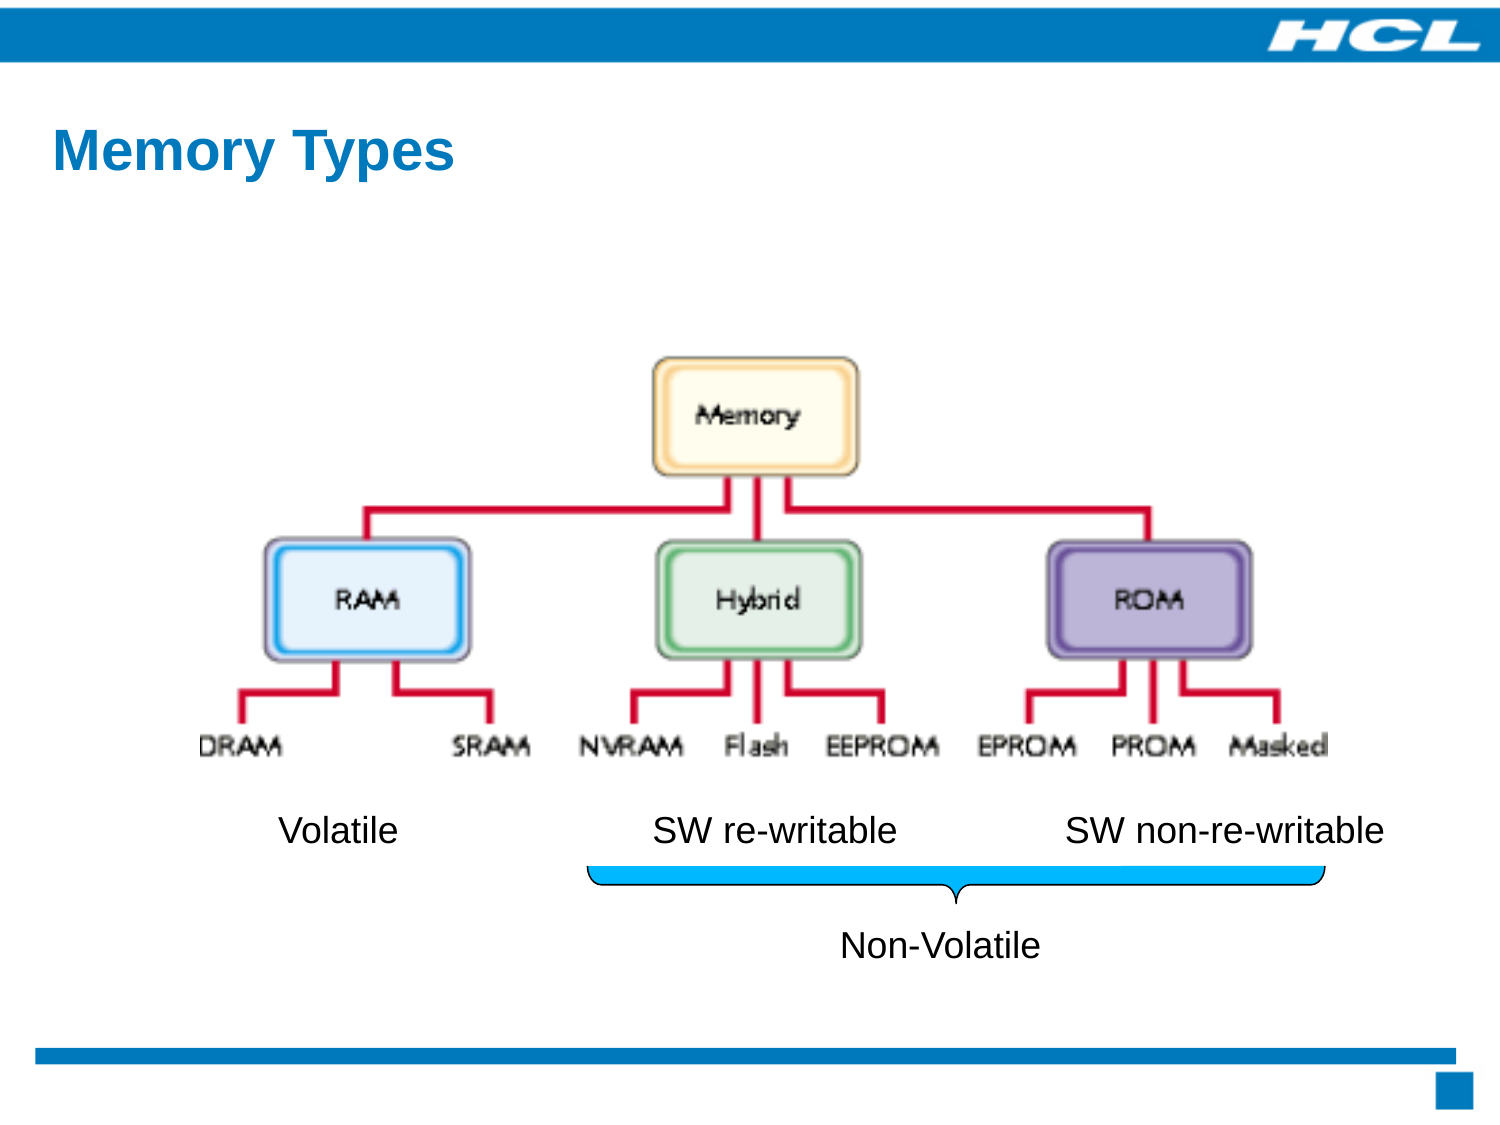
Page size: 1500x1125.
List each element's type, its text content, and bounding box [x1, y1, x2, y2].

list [199, 349, 1328, 760]
title Memory Types [37, 87, 1389, 173]
picture [0, 62, 1500, 1125]
picture [0, 0, 1500, 59]
text_box Volatile [263, 787, 414, 858]
text_box [587, 865, 1325, 904]
text_box SW non-re-writable [1049, 787, 1438, 858]
text_box Non-Volatile [825, 903, 1088, 974]
text_box SW re-writable [637, 787, 938, 858]
